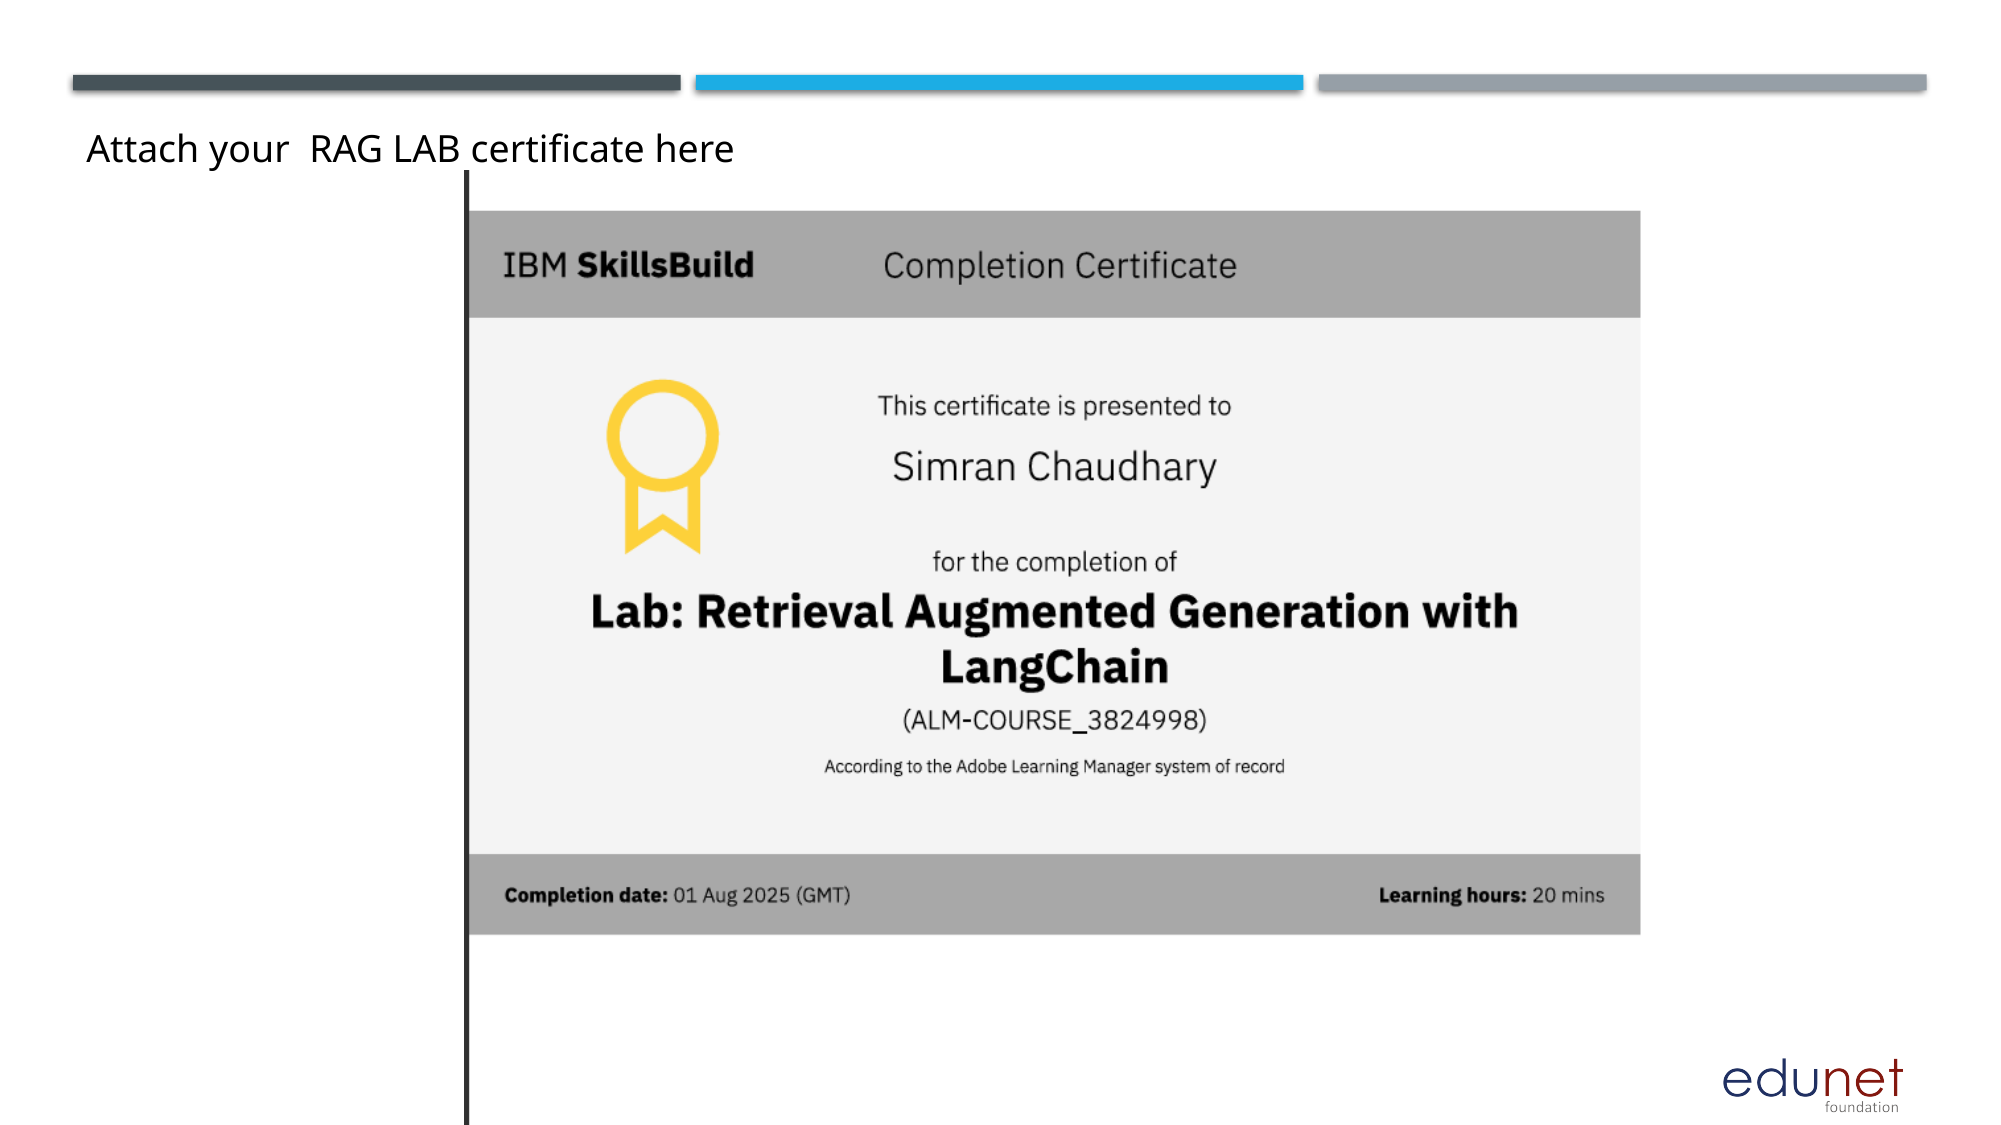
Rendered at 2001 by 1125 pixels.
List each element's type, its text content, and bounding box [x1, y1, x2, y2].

picture [1719, 1056, 1905, 1116]
picture [463, 169, 1709, 1125]
text_box Attach your RAG LAB certificate here [71, 117, 751, 178]
